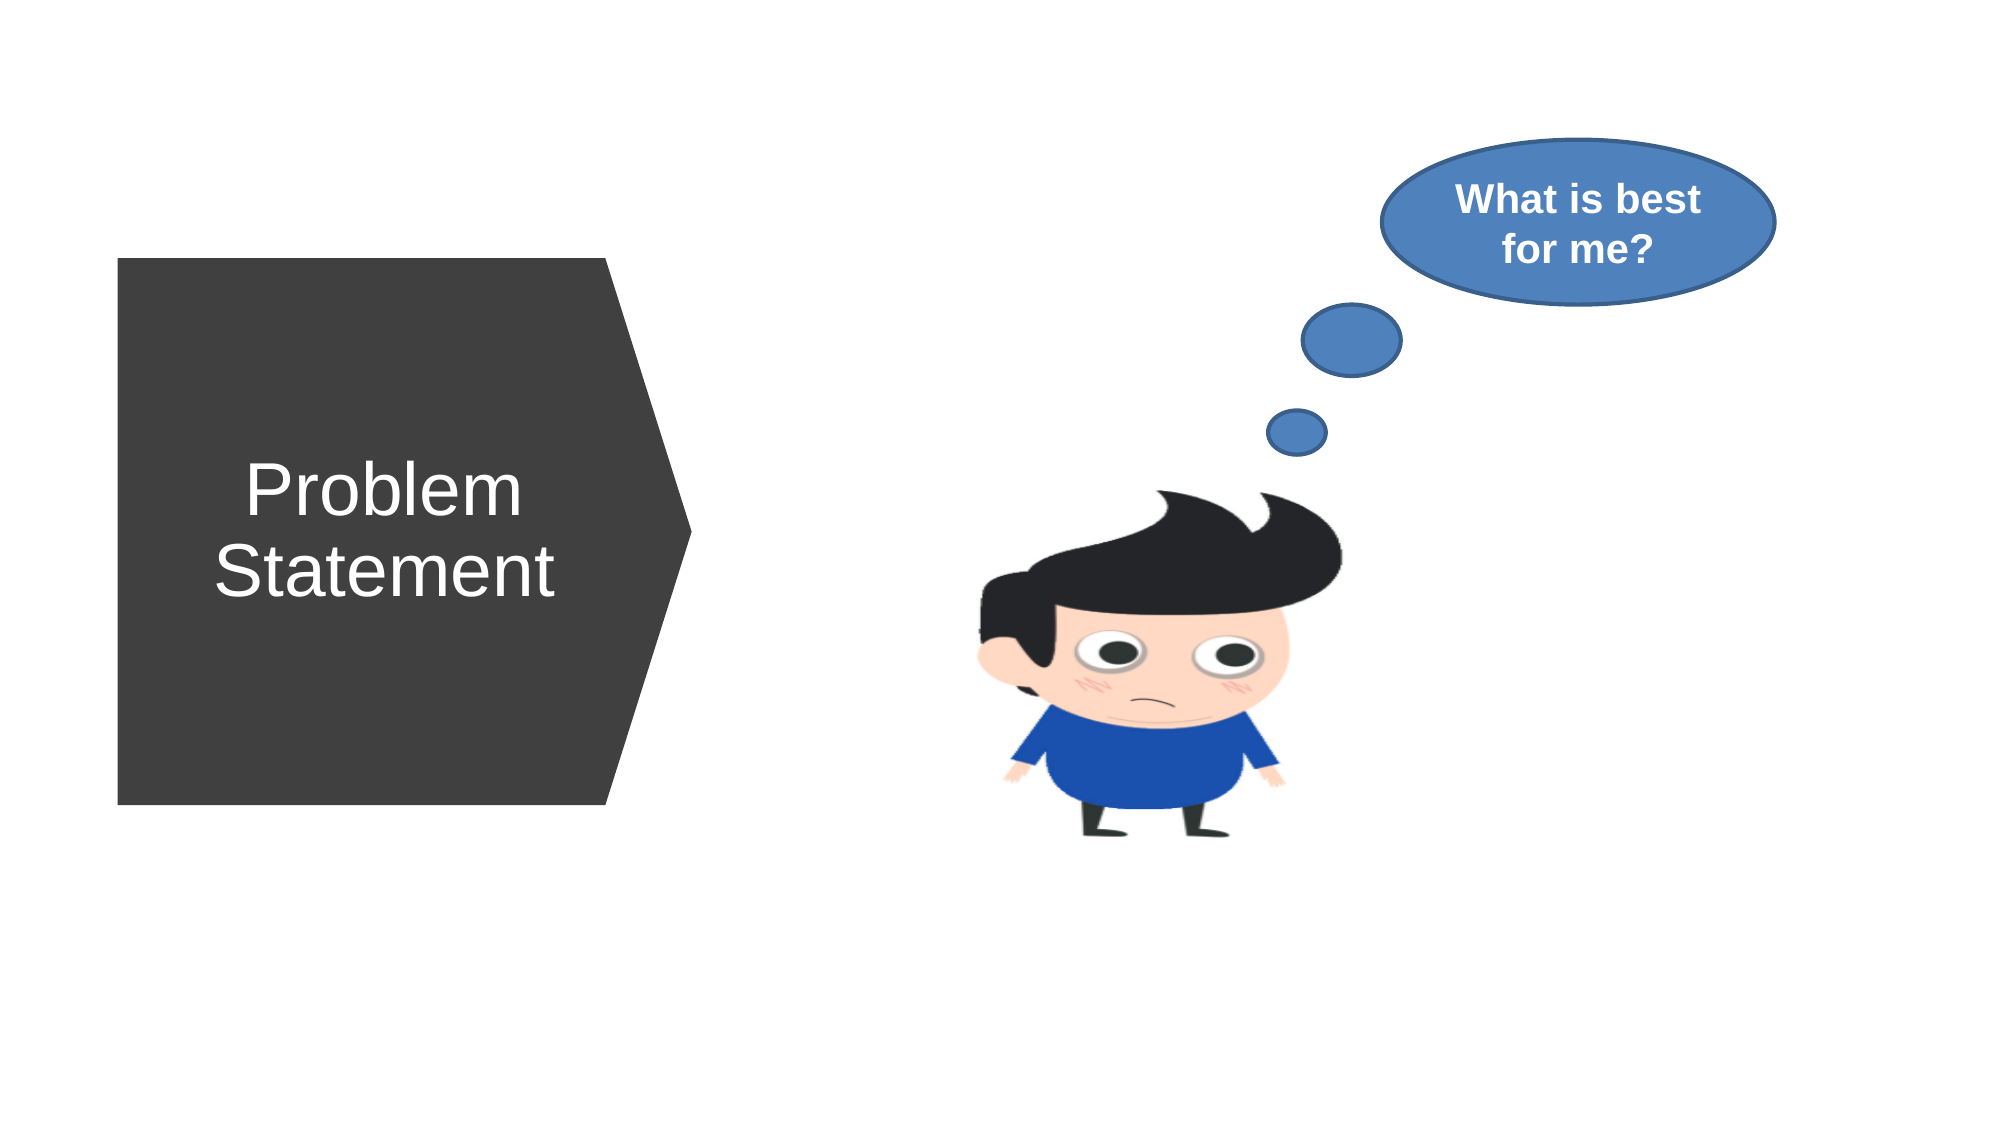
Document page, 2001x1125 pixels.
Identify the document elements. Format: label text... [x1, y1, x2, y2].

text_box [115, 256, 694, 808]
text_box [1300, 302, 1403, 379]
text_box [1266, 408, 1328, 457]
picture [942, 488, 1401, 843]
text_box What is best for me? [1379, 137, 1777, 307]
title Problem Statement [168, 322, 601, 741]
